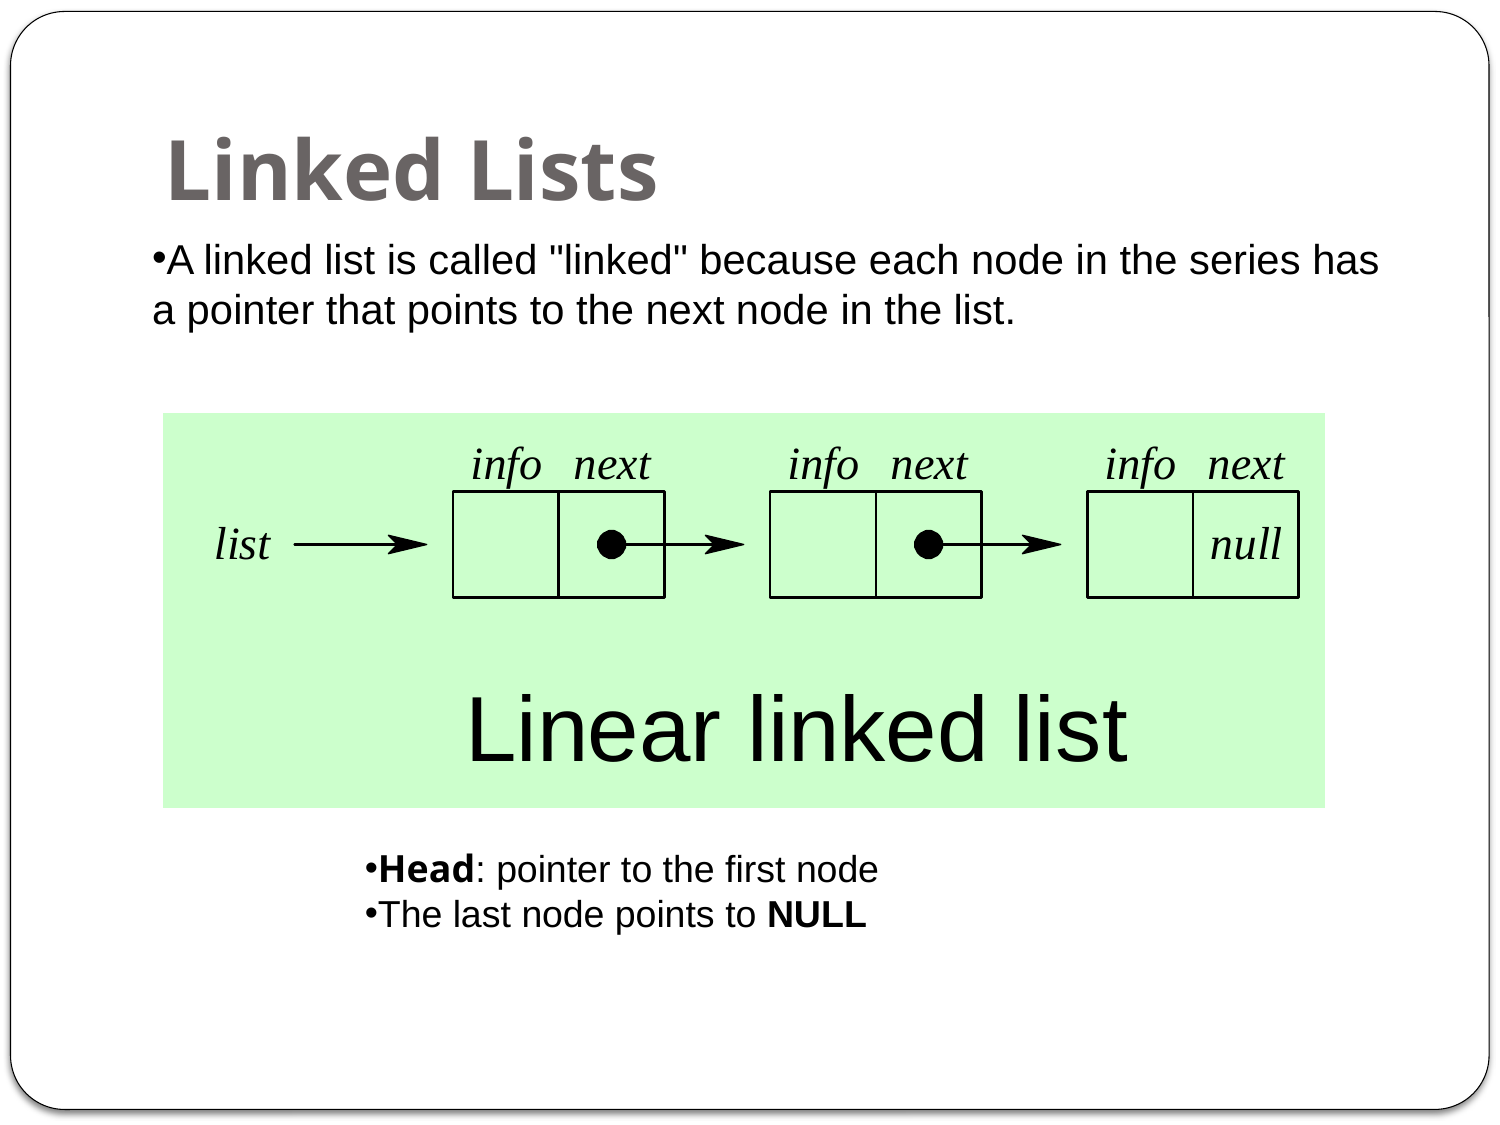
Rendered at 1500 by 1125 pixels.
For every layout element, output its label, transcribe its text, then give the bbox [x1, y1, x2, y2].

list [162, 412, 1326, 809]
text_box Head: pointer to the first node The last node points to NULL [349, 837, 1100, 943]
title Linked Lists [150, 45, 1425, 224]
text_box A linked list is called "linked" because each node in the series has a pointer that points to the next node in the list. [137, 224, 1425, 390]
